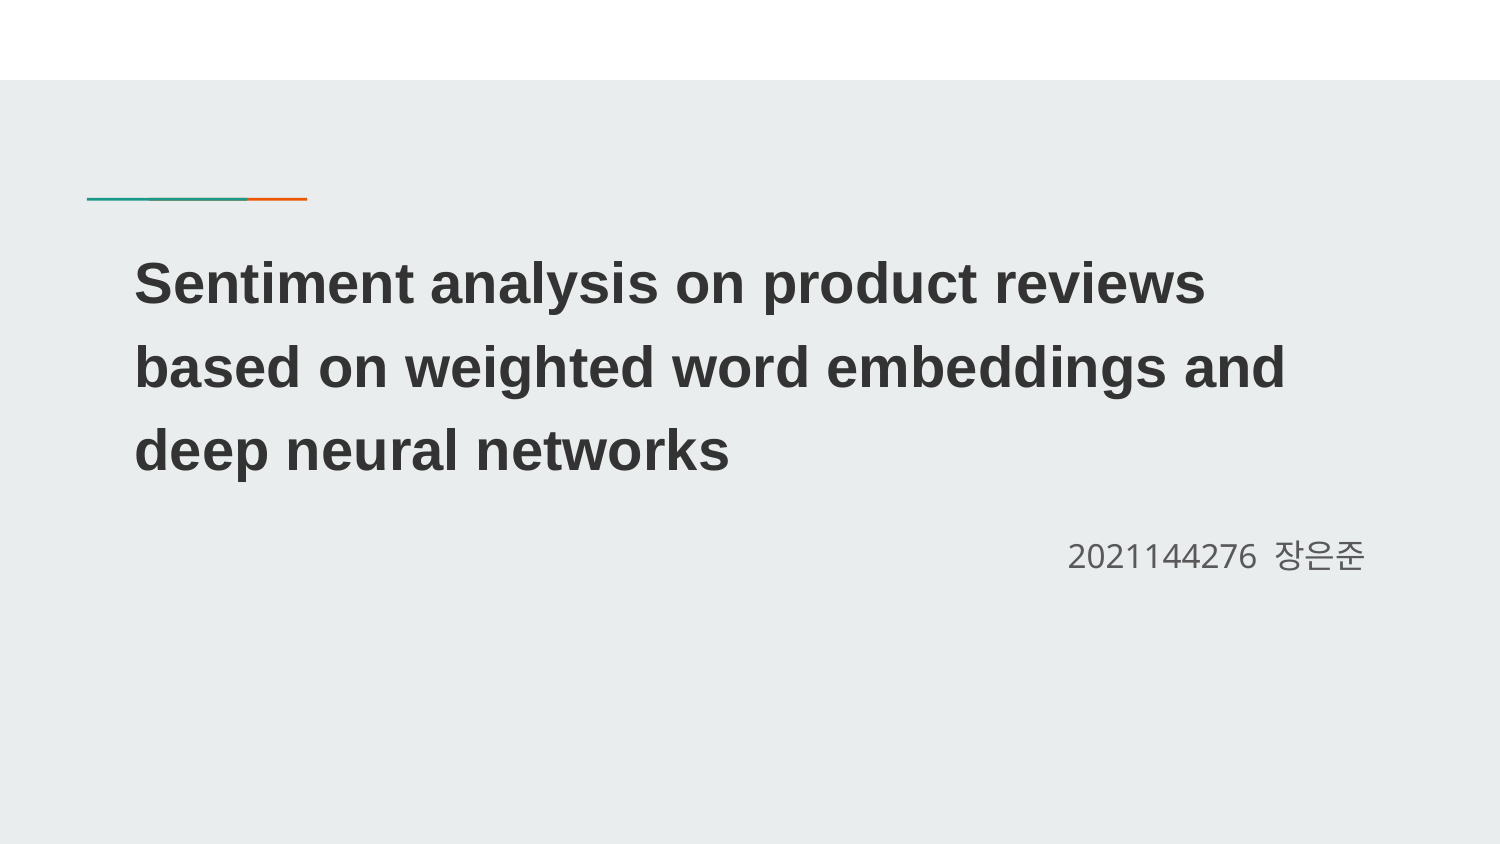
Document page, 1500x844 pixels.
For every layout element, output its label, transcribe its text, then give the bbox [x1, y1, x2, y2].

title Sentiment analysis on product reviews based on weighted word embeddings and deep neural networks [119, 216, 1381, 490]
subtitle 2021144276 장은준 [119, 520, 1381, 610]
